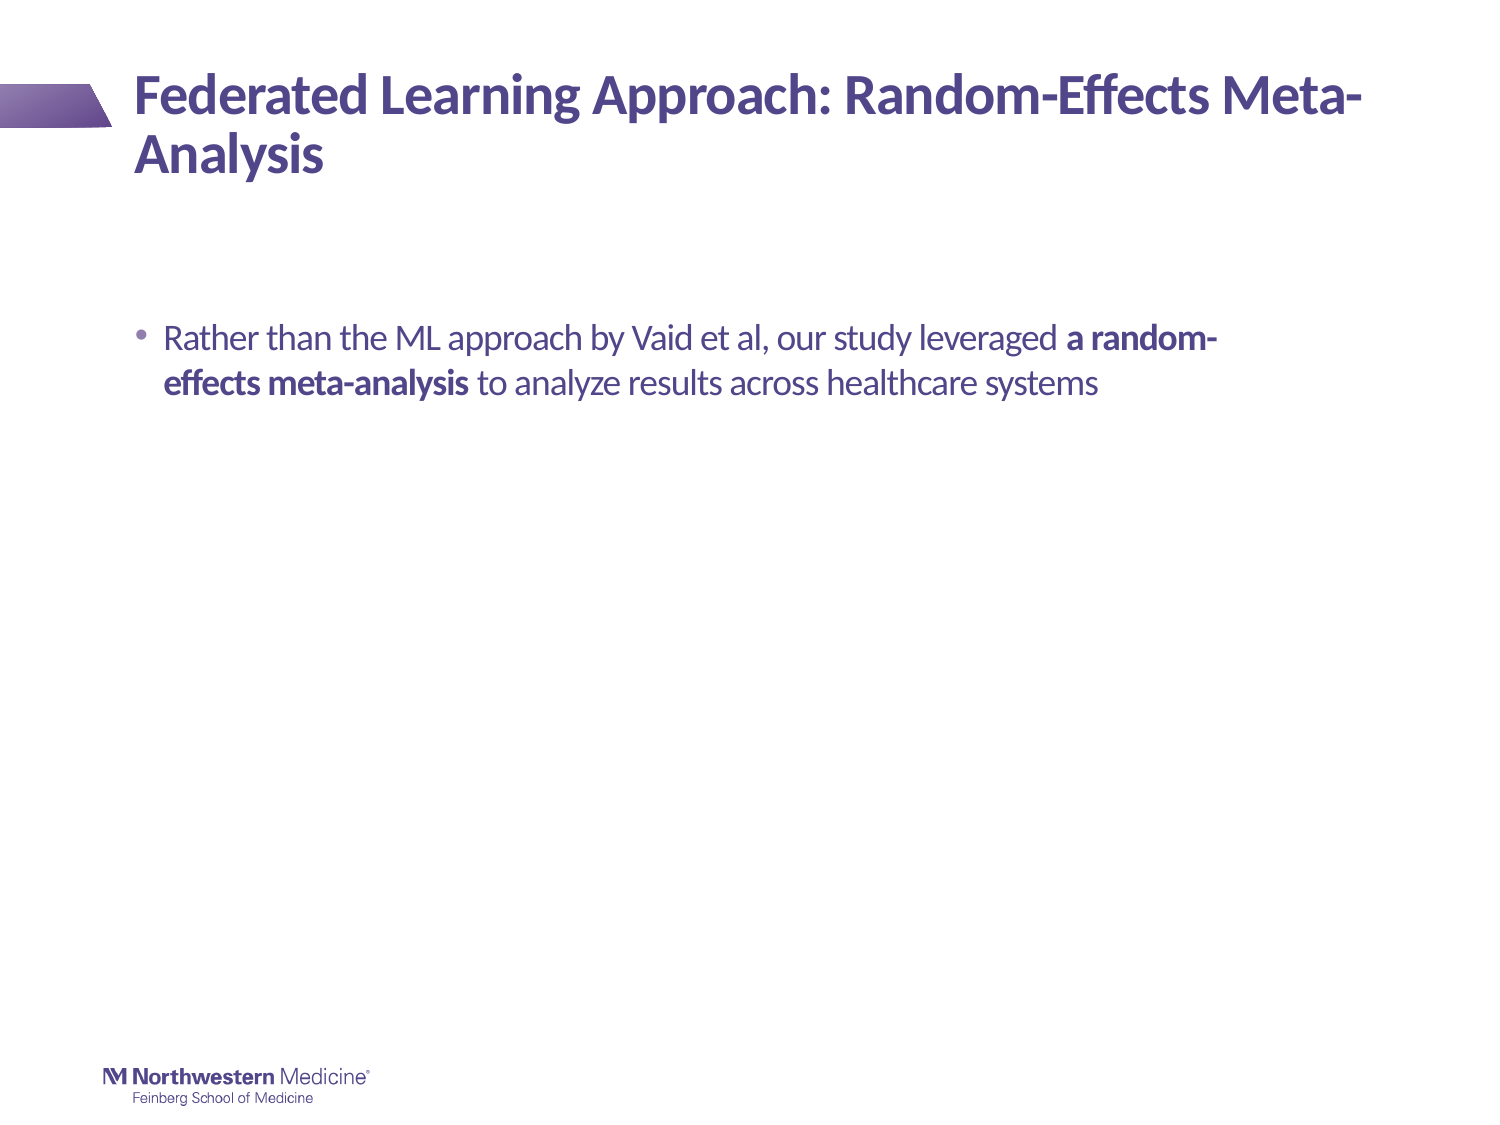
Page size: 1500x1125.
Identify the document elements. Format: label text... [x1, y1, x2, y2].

list Rather than the ML approach by Vaid et al, our study leveraged a random-effects meta-analysis to analyze results across healthcare systems [134, 312, 1292, 984]
title Federated Learning Approach: Random-Effects Meta-Analysis [134, 68, 1401, 194]
picture [97, 1061, 375, 1114]
